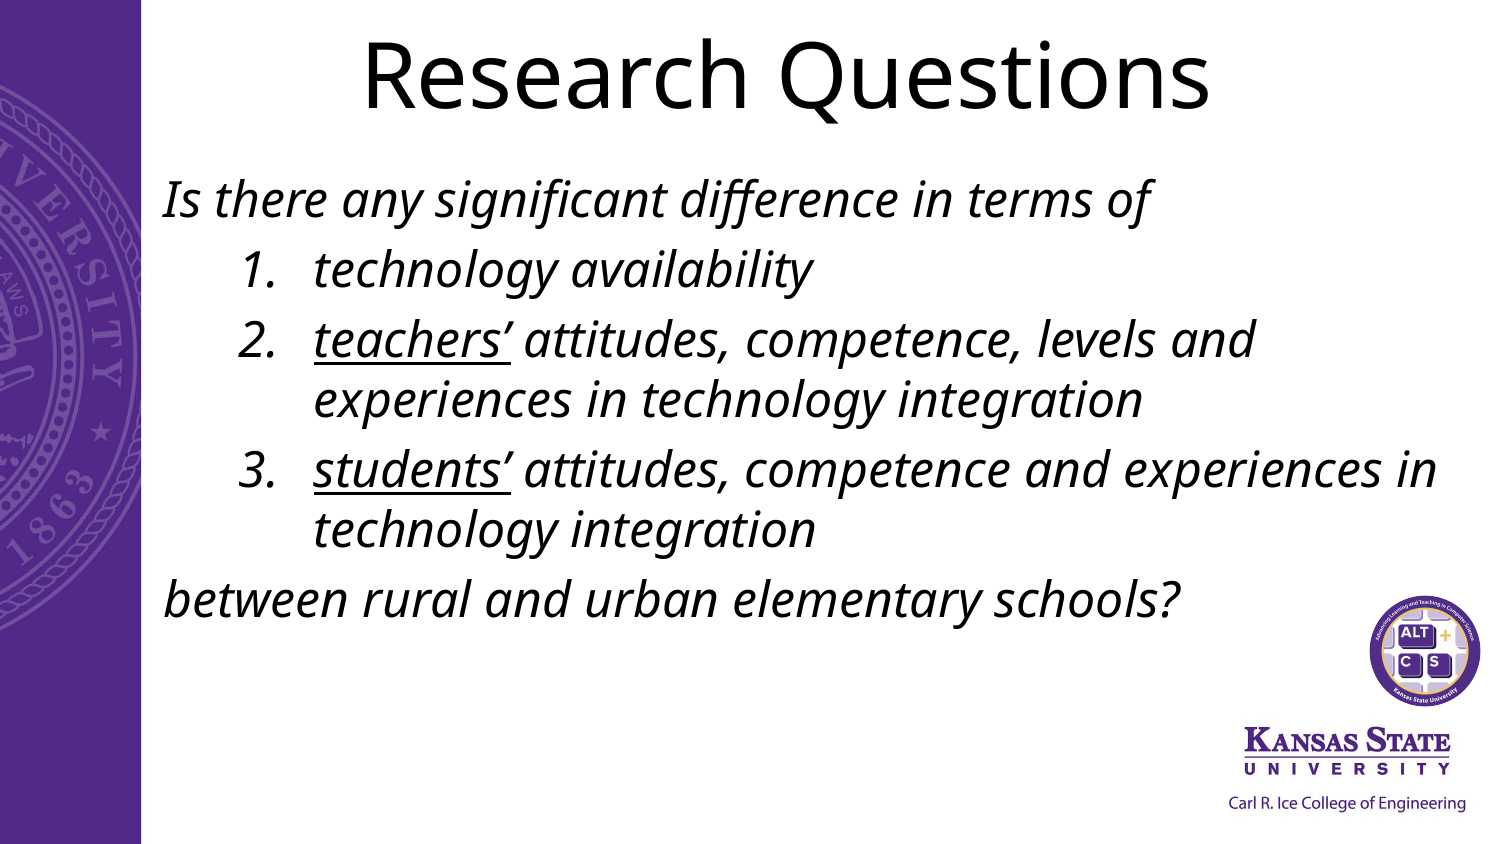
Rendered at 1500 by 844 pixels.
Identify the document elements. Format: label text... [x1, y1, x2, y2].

list Is there any significant difference in terms of technology availability teachers’ attitudes, competence, levels and experiences in technology integration students’ attitudes, competence and experiences in technology integration between rural and urban elementary schools? [148, 160, 1463, 824]
title Research Questions [148, 32, 1425, 112]
picture [0, 0, 1500, 844]
